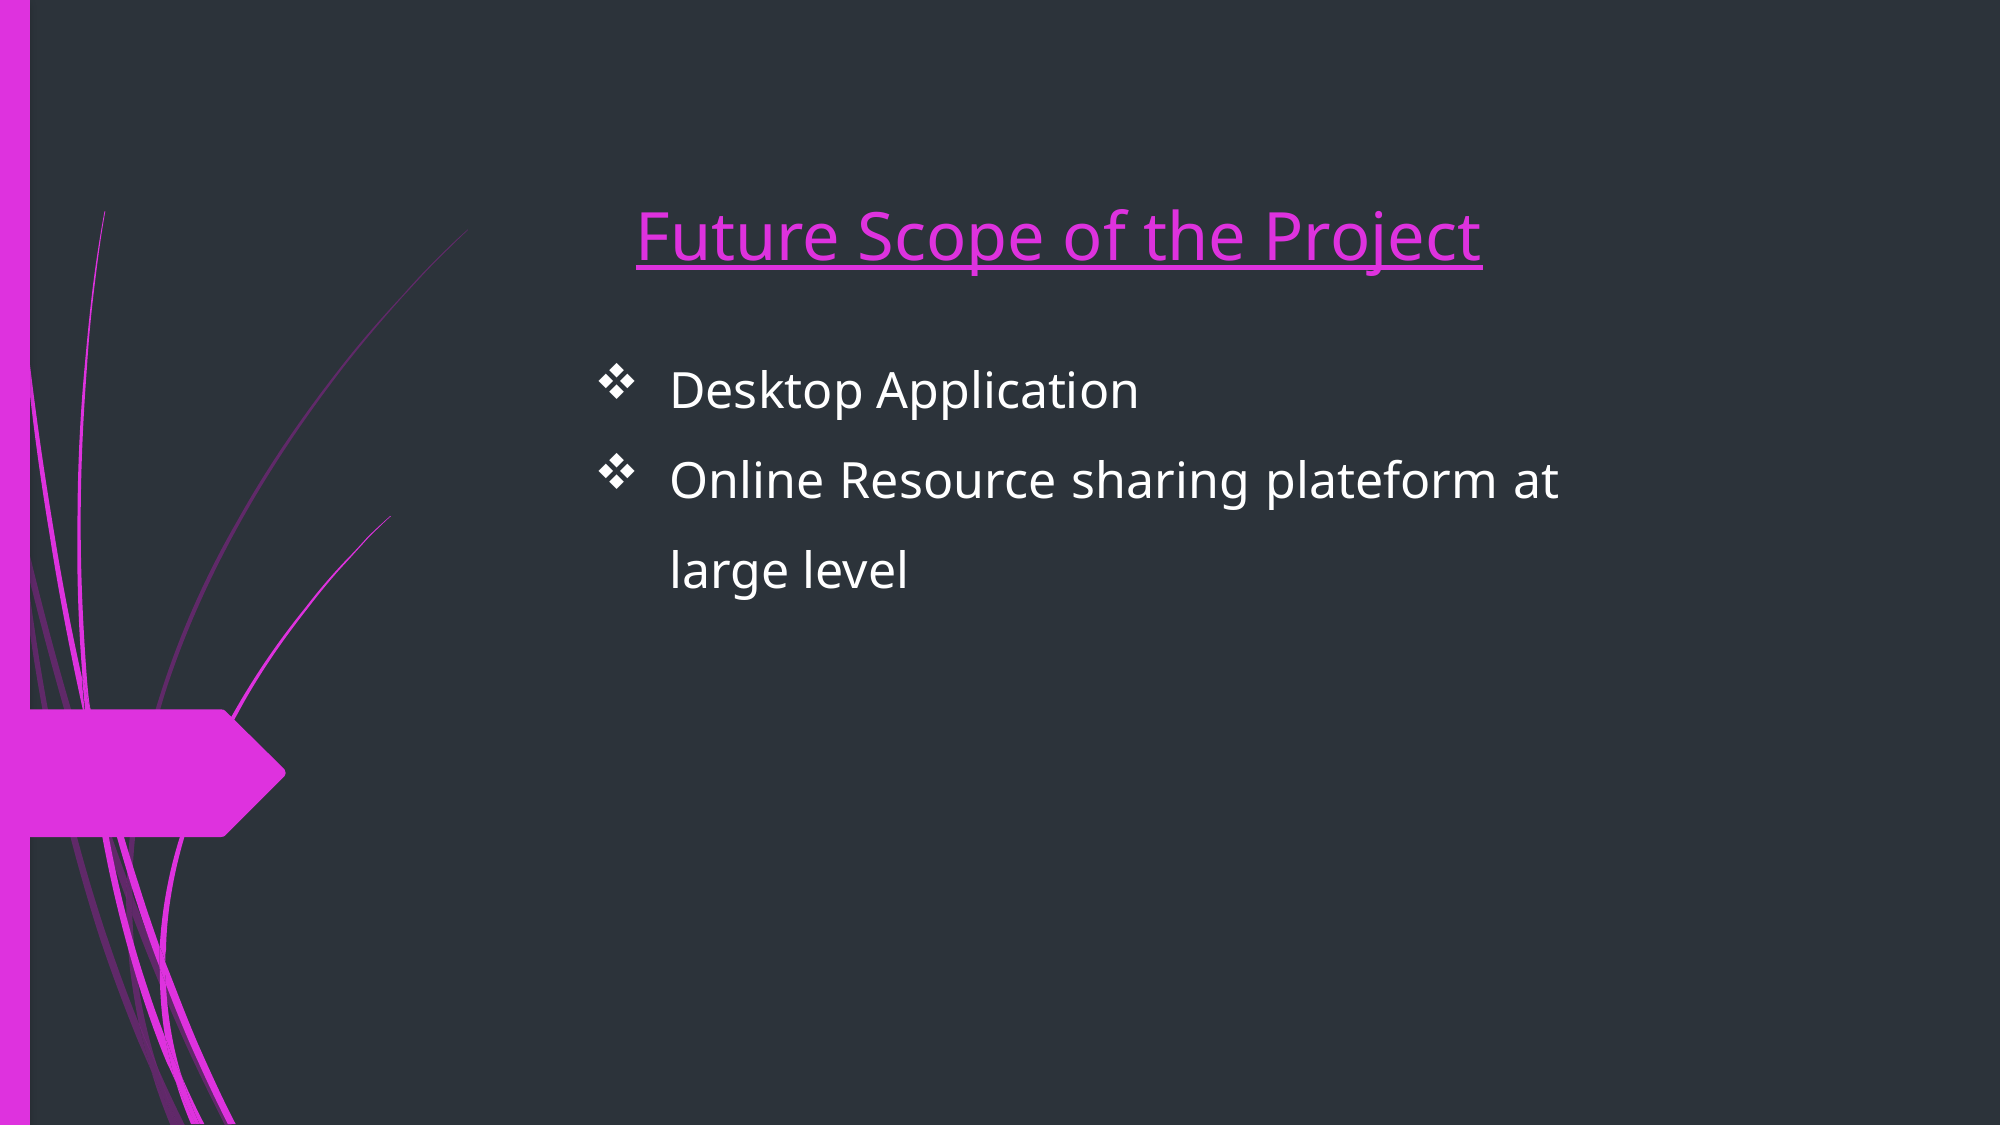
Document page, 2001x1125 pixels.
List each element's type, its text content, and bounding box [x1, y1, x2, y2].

text_box Desktop Application Online Resource sharing plateform at large level [579, 320, 1575, 696]
text_box Future Scope of the Project [309, 185, 1809, 281]
